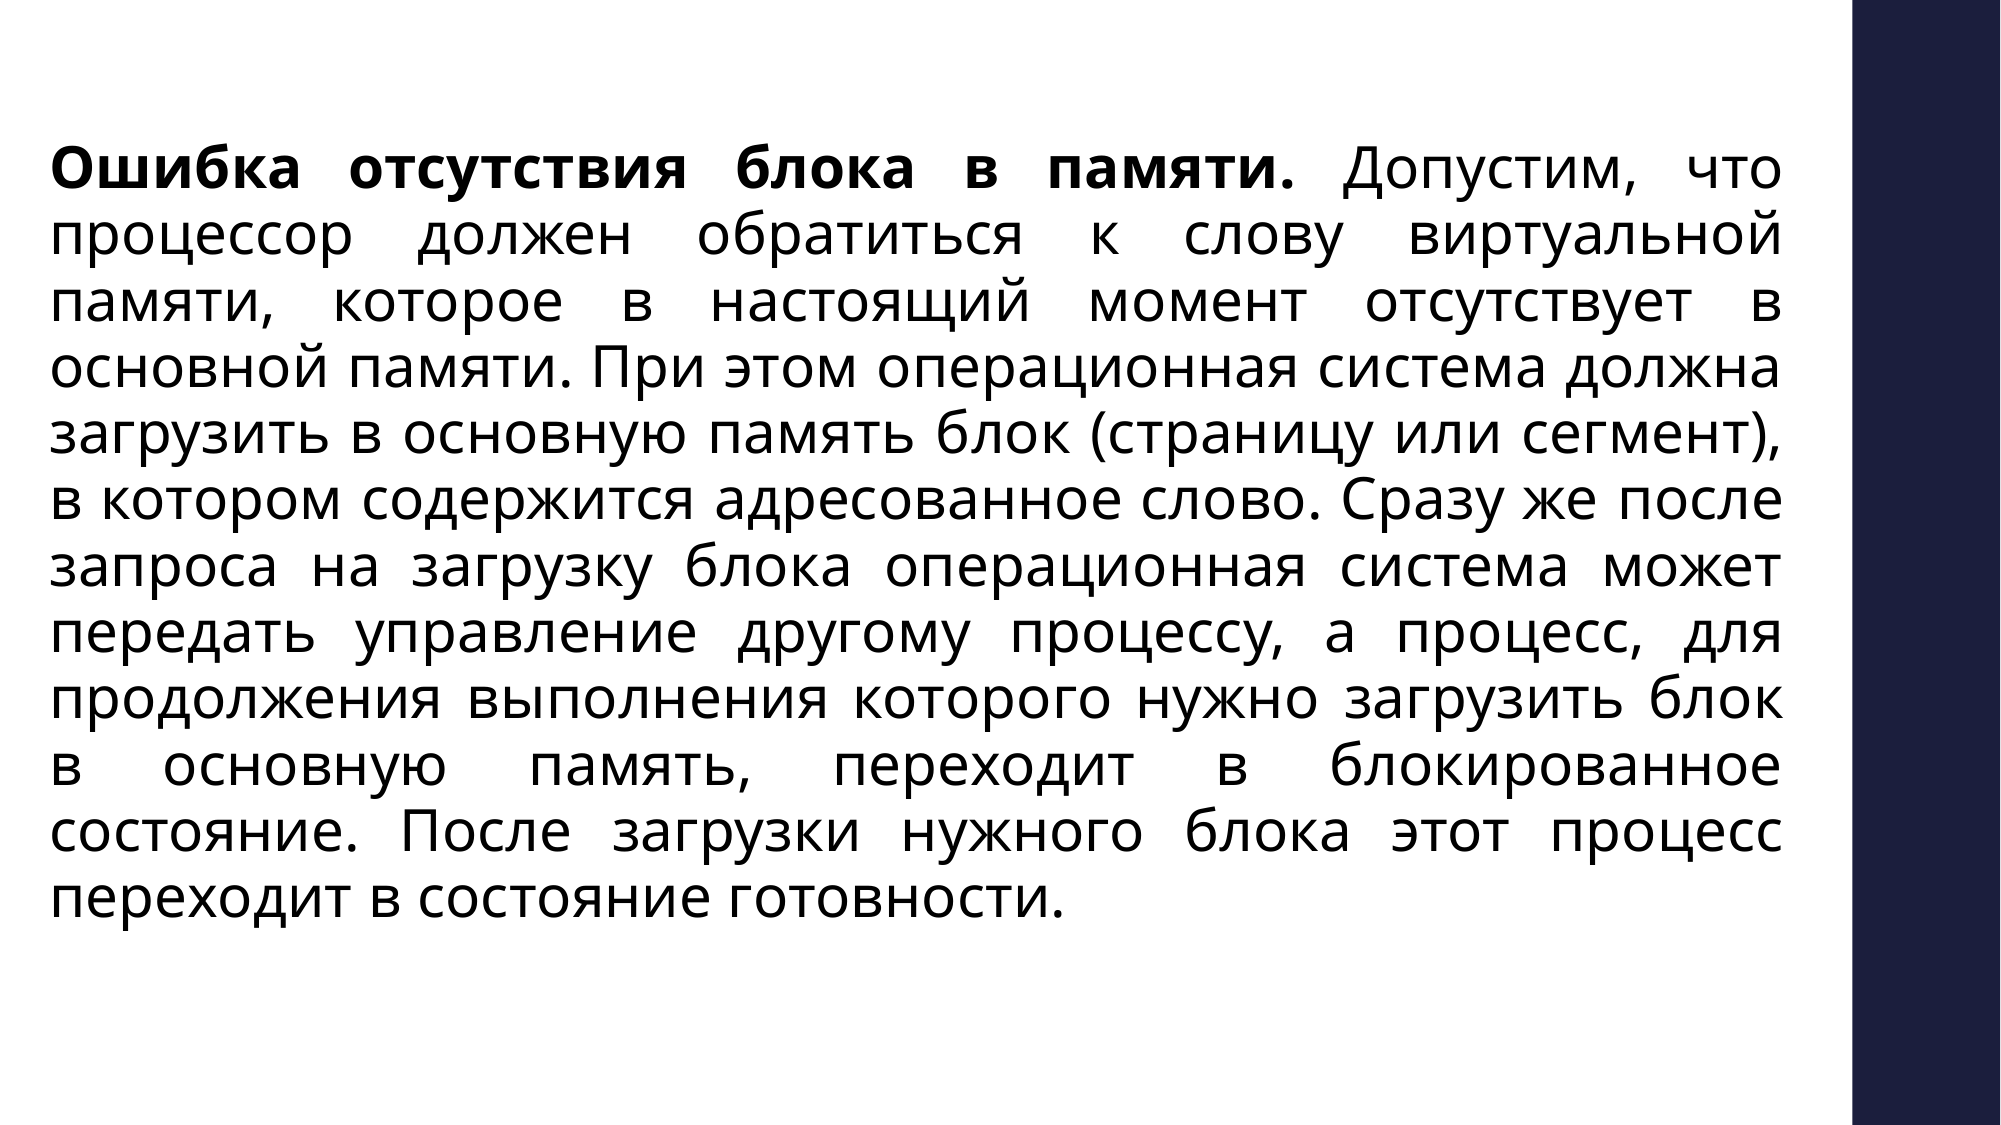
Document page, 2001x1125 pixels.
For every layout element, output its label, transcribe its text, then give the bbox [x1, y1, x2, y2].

list Ошибка отсутствия блока в памяти. Допустим, что процессор должен обратиться к слову виртуальной памяти, которое в настоящий момент отсутствует в основной памяти. При этом операционная система должна загрузить в основную память блок (страницу или сегмент), в котором содержится адресованное слово. Сразу же после запроса на загрузку блока операционная система может передать управление другому процессу, а процесс, для продолжения выполнения которого нужно загрузить блок в основную память, переходит в блокированное состояние. После загрузки нужного блока этот процесс переходит в состояние готовности. [34, 127, 1800, 1076]
